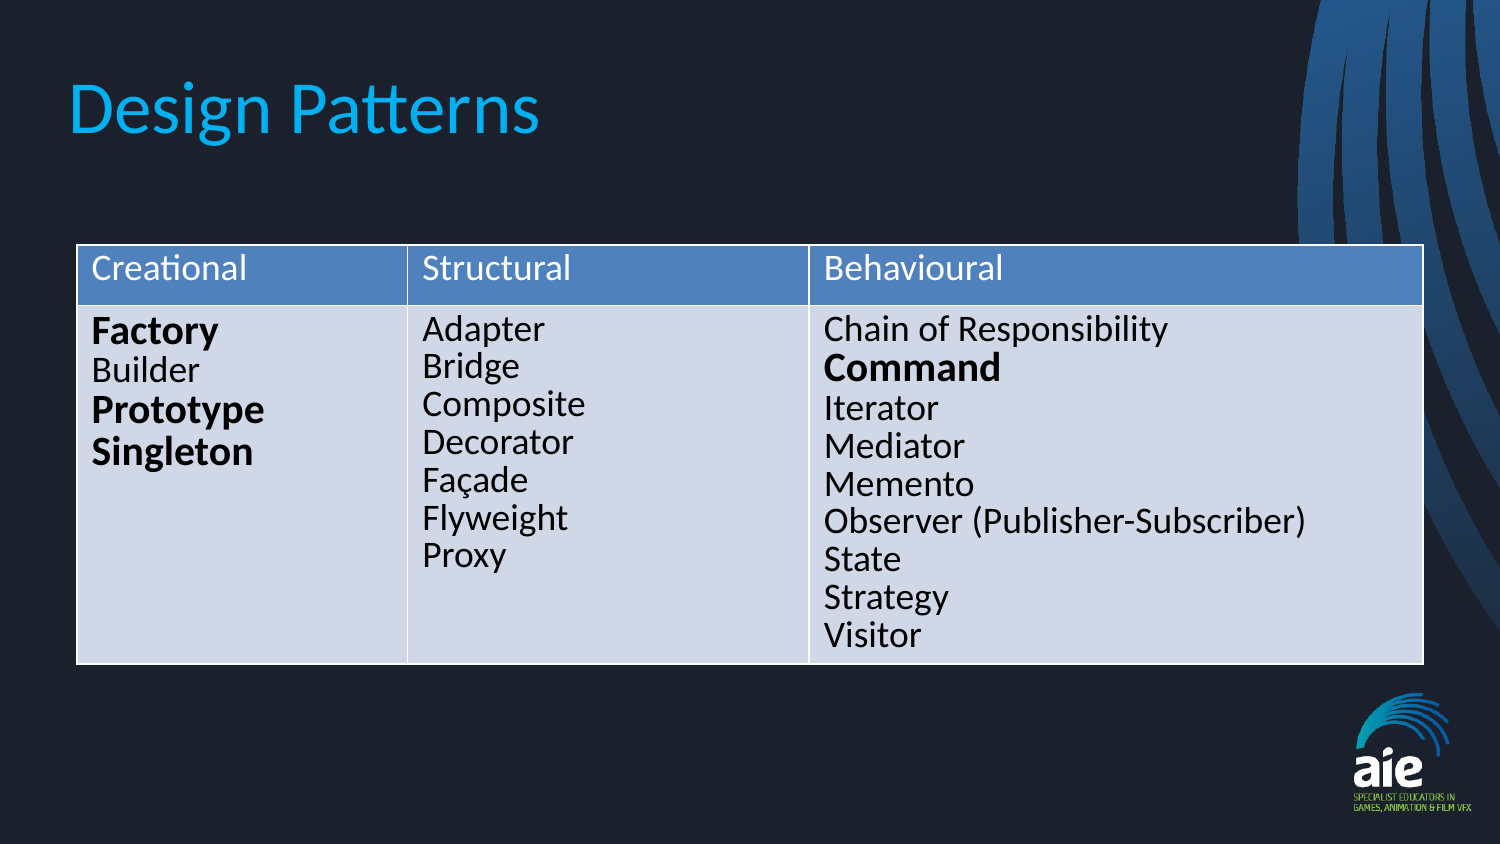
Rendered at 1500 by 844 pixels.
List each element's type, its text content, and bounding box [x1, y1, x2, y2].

title Design Patterns [53, 33, 1425, 175]
table_cell Adapter Bridge Composite Decorator Façade Flyweight Proxy [408, 306, 808, 663]
table_header Behavioural [810, 246, 1422, 305]
table_cell Factory Builder Prototype Singleton [78, 306, 407, 663]
table_header Structural [408, 246, 808, 305]
picture [0, 0, 1500, 844]
table_cell Chain of Responsibility Command Iterator Mediator Memento Observer (Publisher-Subscriber) State Strategy Visitor [810, 306, 1422, 663]
table_header Creational [78, 246, 407, 305]
